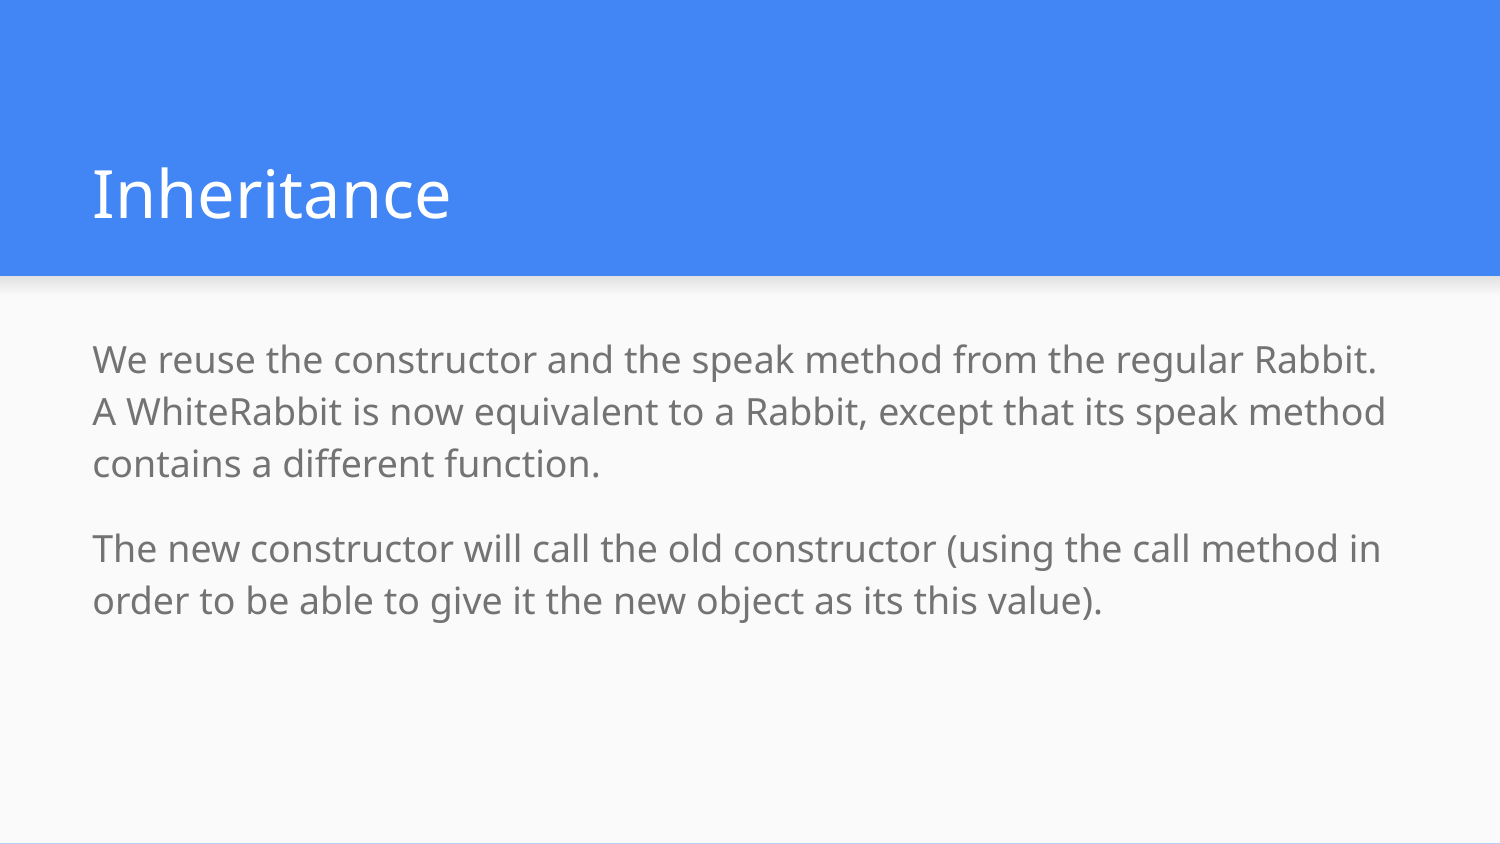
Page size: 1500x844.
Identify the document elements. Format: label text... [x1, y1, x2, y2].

list We reuse the constructor and the speak method from the regular Rabbit. A WhiteRabbit is now equivalent to a Rabbit, except that its speak method contains a different function. The new constructor will call the old constructor (using the call method in order to be able to give it the new object as its this value). [77, 314, 1427, 760]
title Inheritance [77, 121, 1427, 248]
